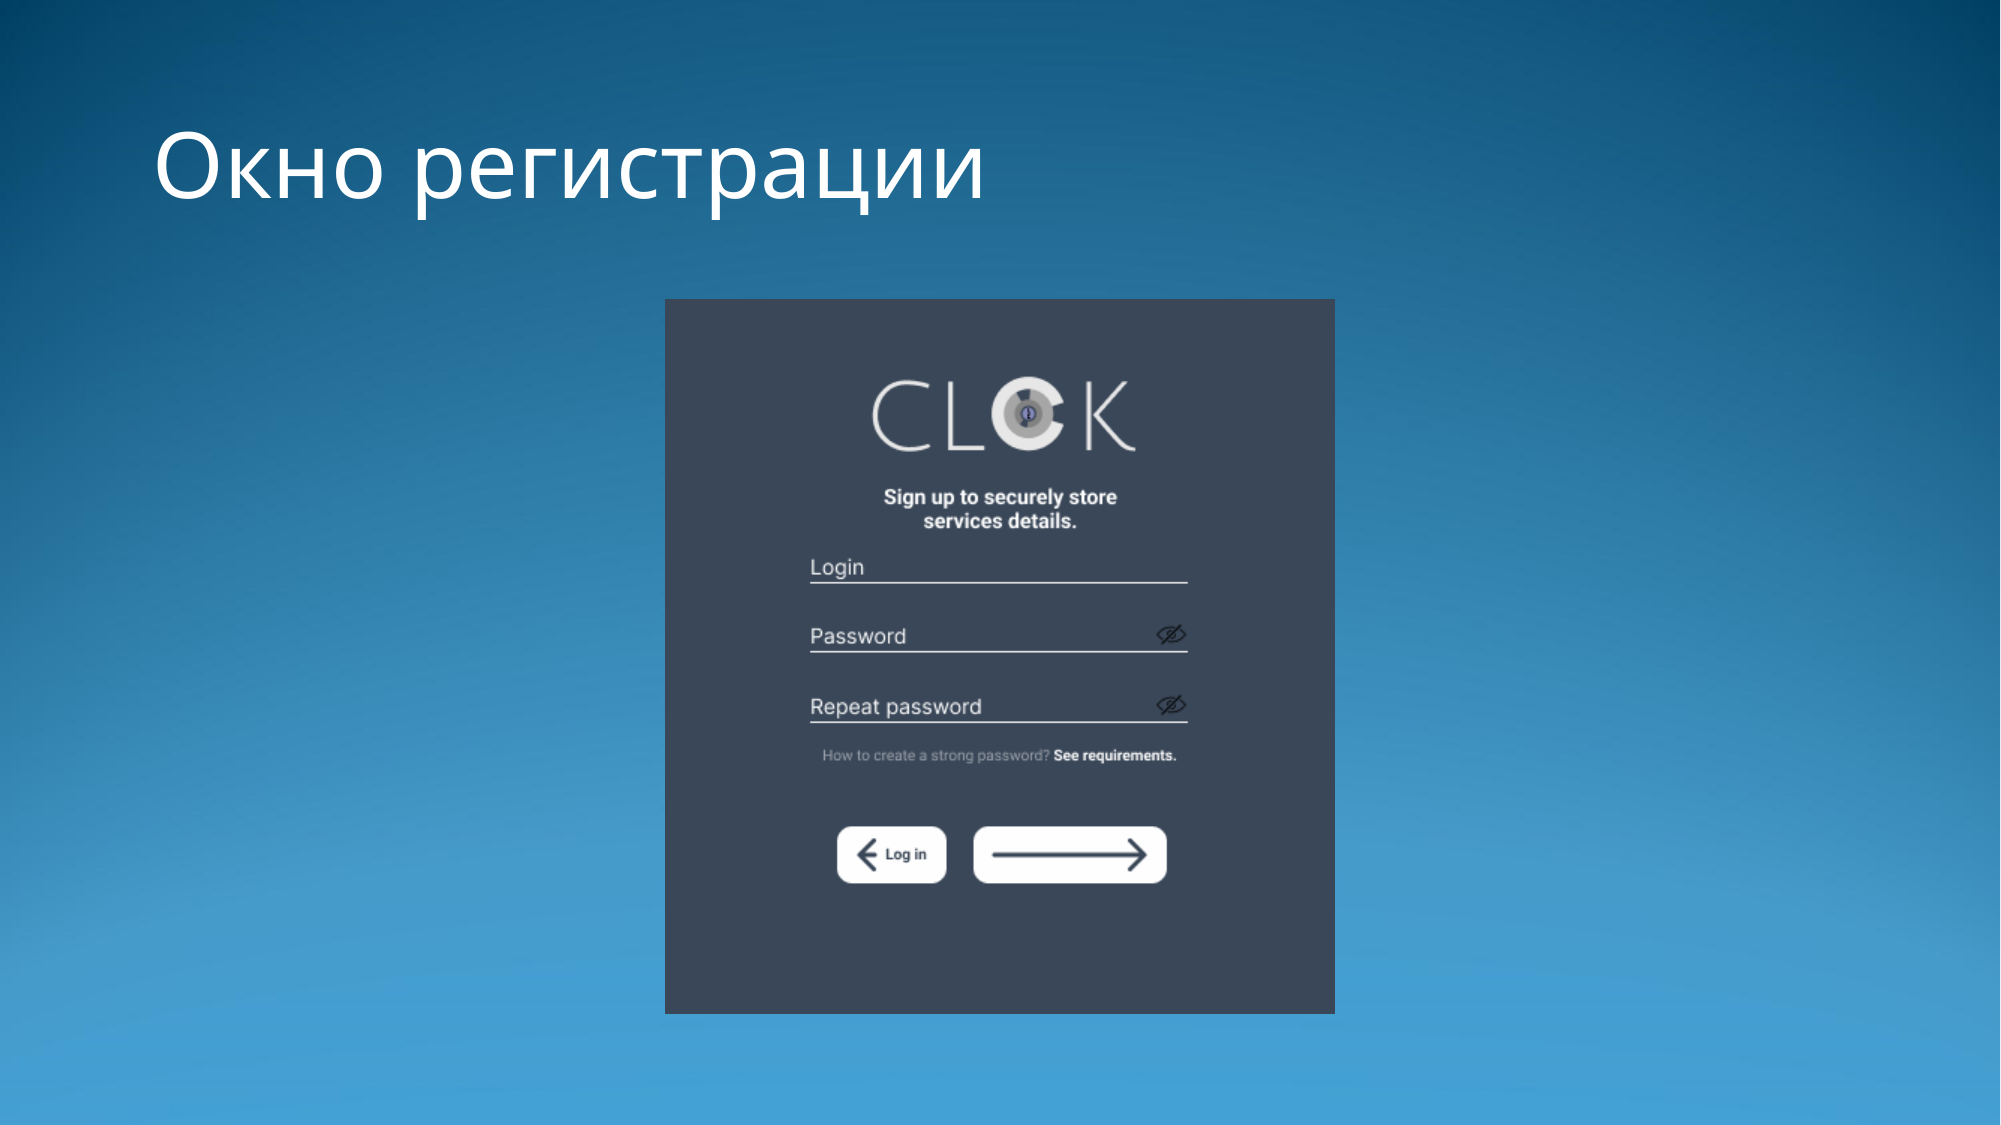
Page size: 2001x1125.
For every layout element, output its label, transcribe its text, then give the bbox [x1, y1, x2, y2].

picture [0, 0, 2001, 1125]
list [665, 299, 1335, 1014]
title Окно регистрации [137, 59, 1863, 278]
